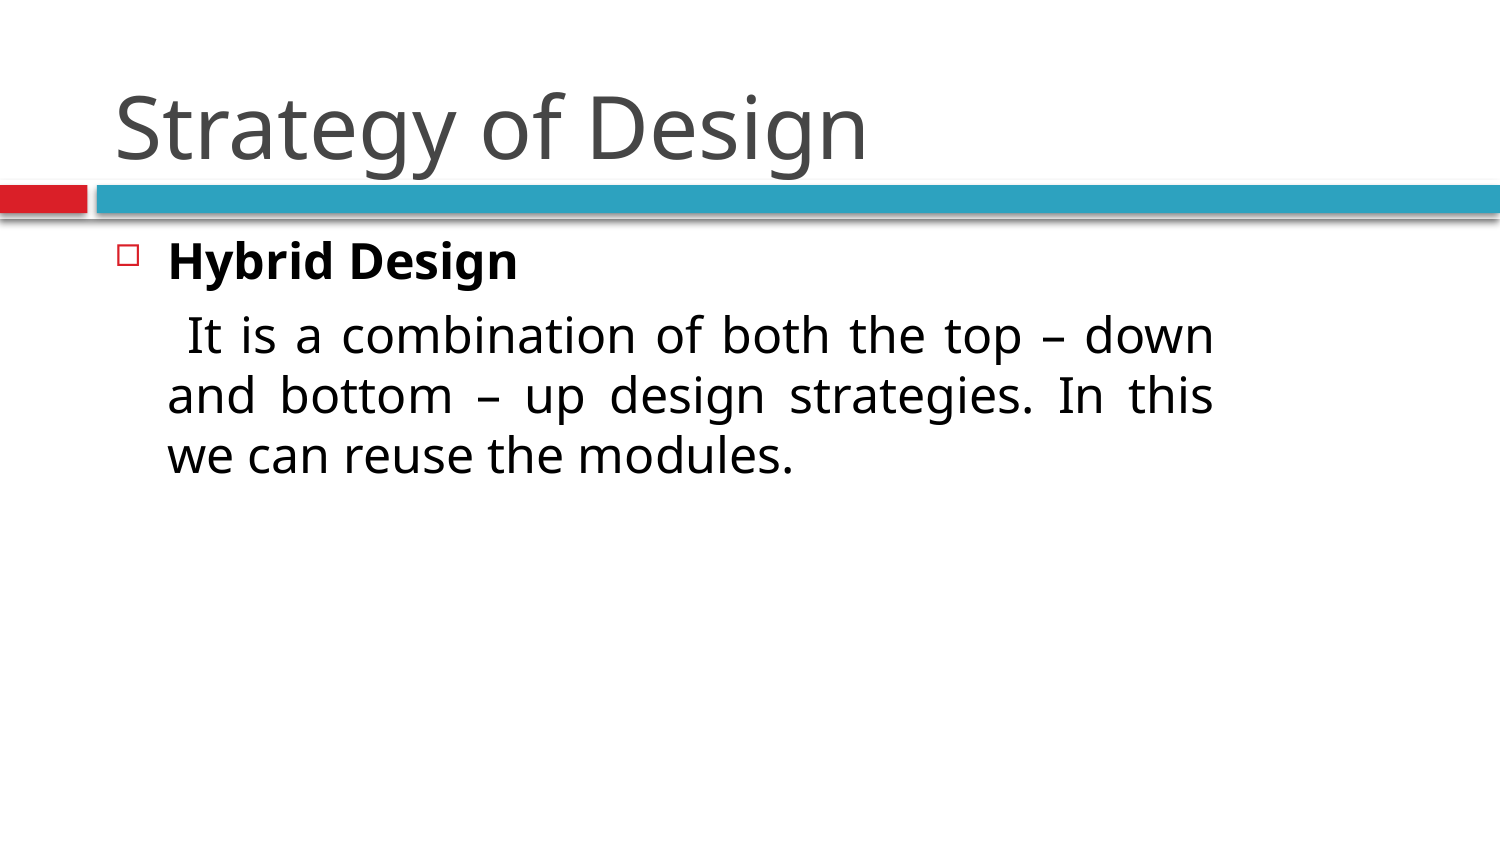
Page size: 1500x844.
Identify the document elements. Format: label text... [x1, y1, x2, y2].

list Hybrid Design It is a combination of both the top – down and bottom – up design strategies. In this we can reuse the modules. [99, 221, 1231, 759]
title Strategy of Design [99, 19, 1438, 185]
